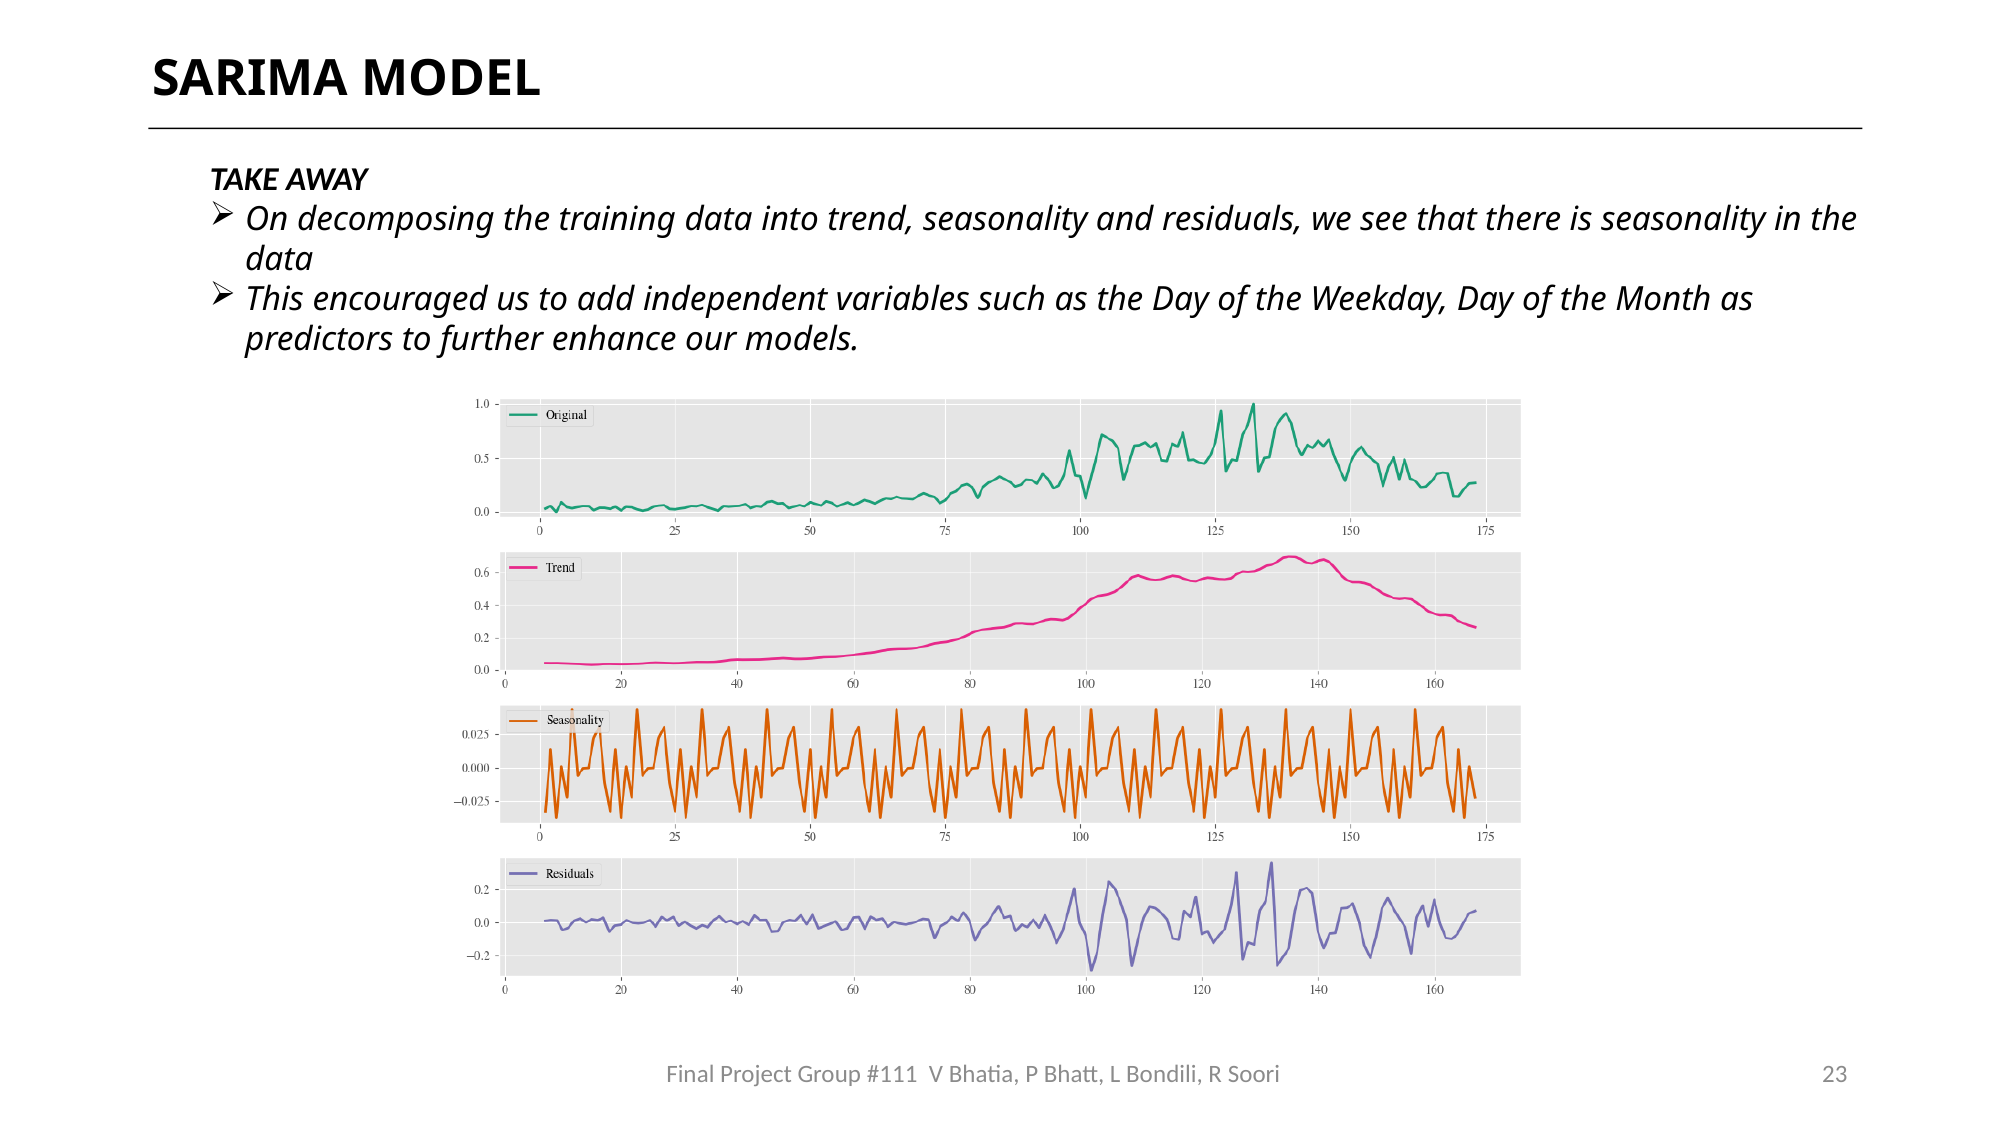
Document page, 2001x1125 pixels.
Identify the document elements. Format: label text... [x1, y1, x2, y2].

text_box SARIMA MODEL [137, 42, 1863, 117]
text_box Final Project Group #111 V Bhatia, P Bhatt, L Bondili, R Soori [379, 1042, 1569, 1103]
picture [443, 389, 1531, 1006]
text_box 23 [1698, 1042, 1863, 1103]
text_box TAKE AWAY On decomposing the training data into trend, seasonality and residuals, we see that there is seasonality in the data This encouraged us to add independent variables such as the Day of the Weekday, Day of the Month as predictors to further enhance our models. [195, 149, 1920, 409]
